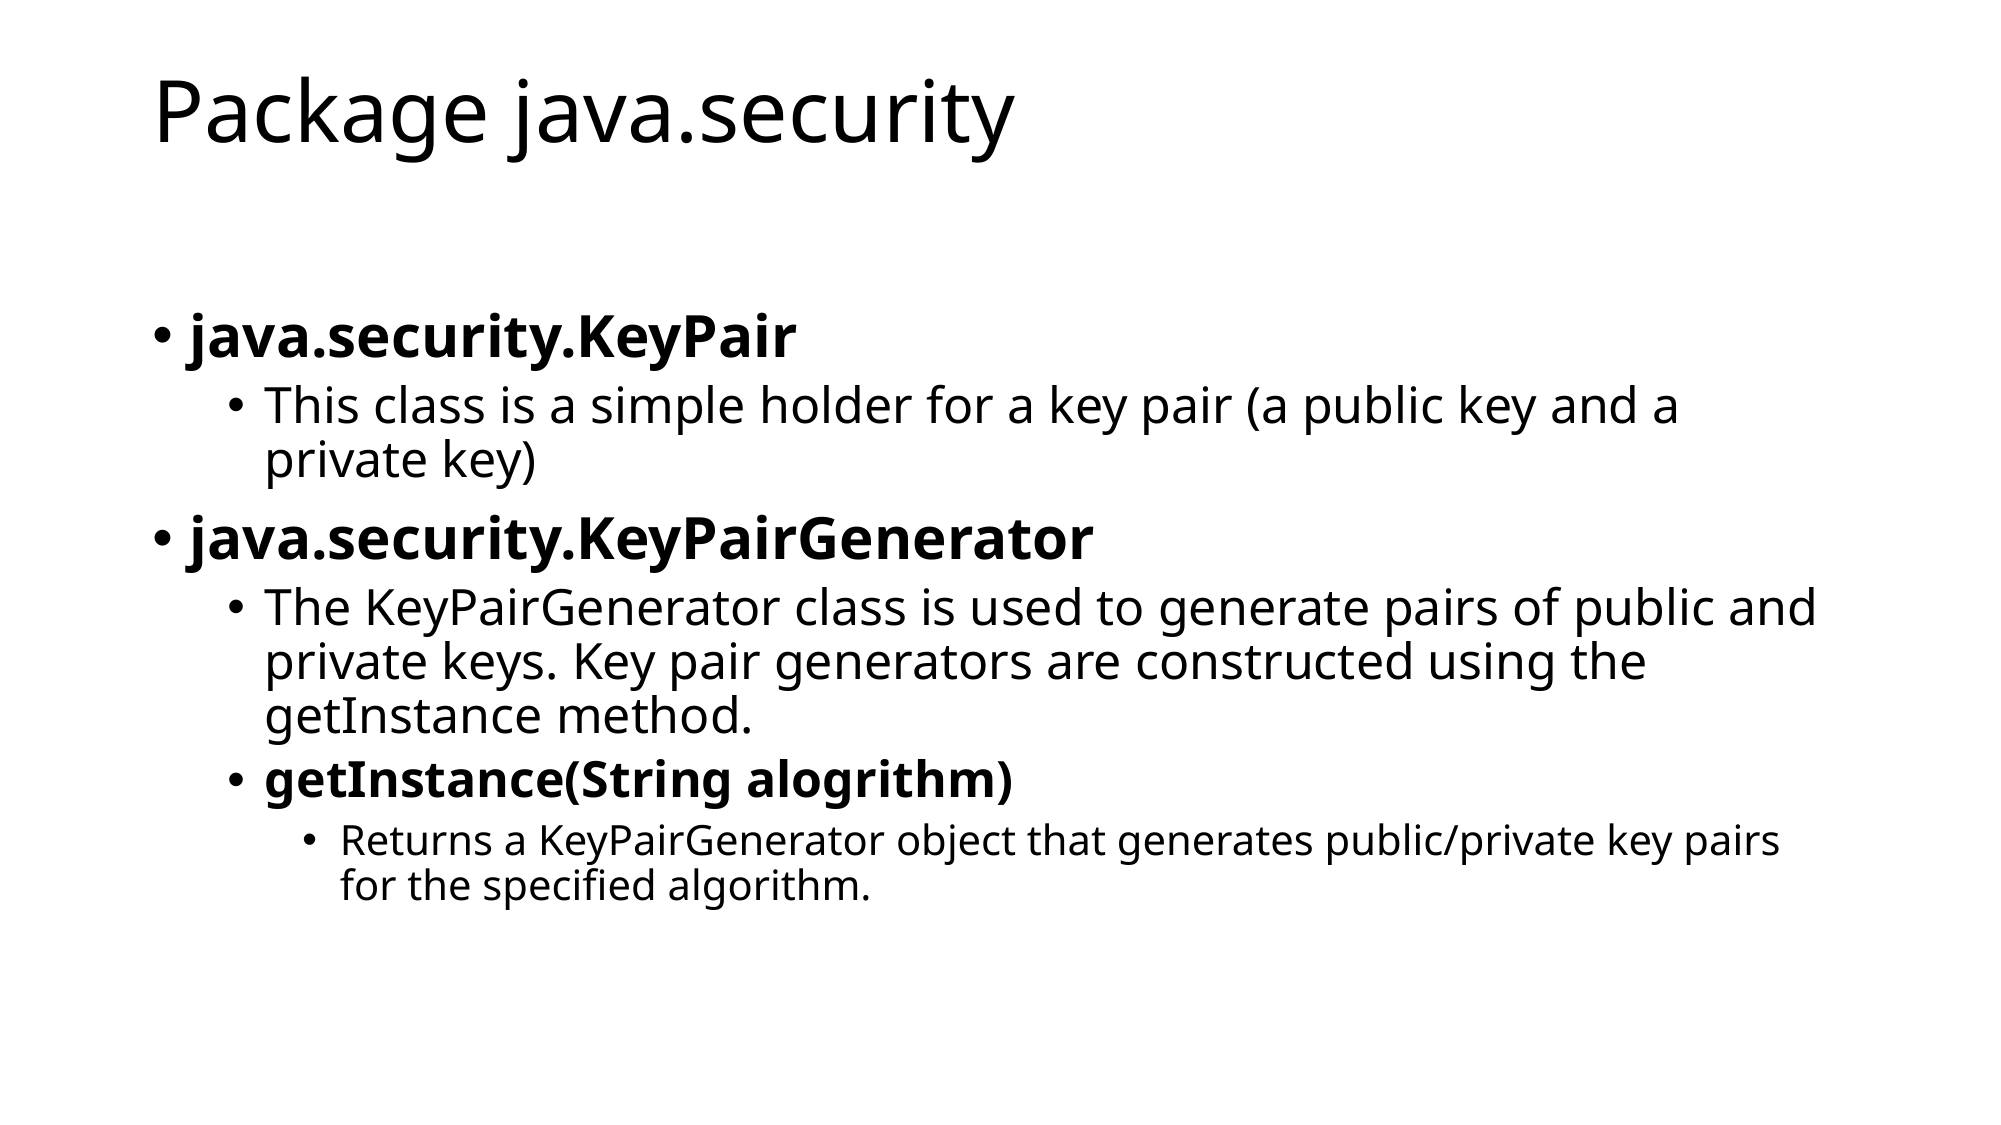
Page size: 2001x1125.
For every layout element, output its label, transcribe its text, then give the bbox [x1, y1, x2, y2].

title Package java.security [137, 59, 1863, 256]
list java.security.KeyPair This class is a simple holder for a key pair (a public key and a private key) java.security.KeyPairGenerator The KeyPairGenerator class is used to generate pairs of public and private keys. Key pair generators are constructed using the getInstance method. getInstance(String alogrithm) Returns a KeyPairGenerator object that generates public/private key pairs for the specified algorithm. [137, 299, 1863, 1014]
